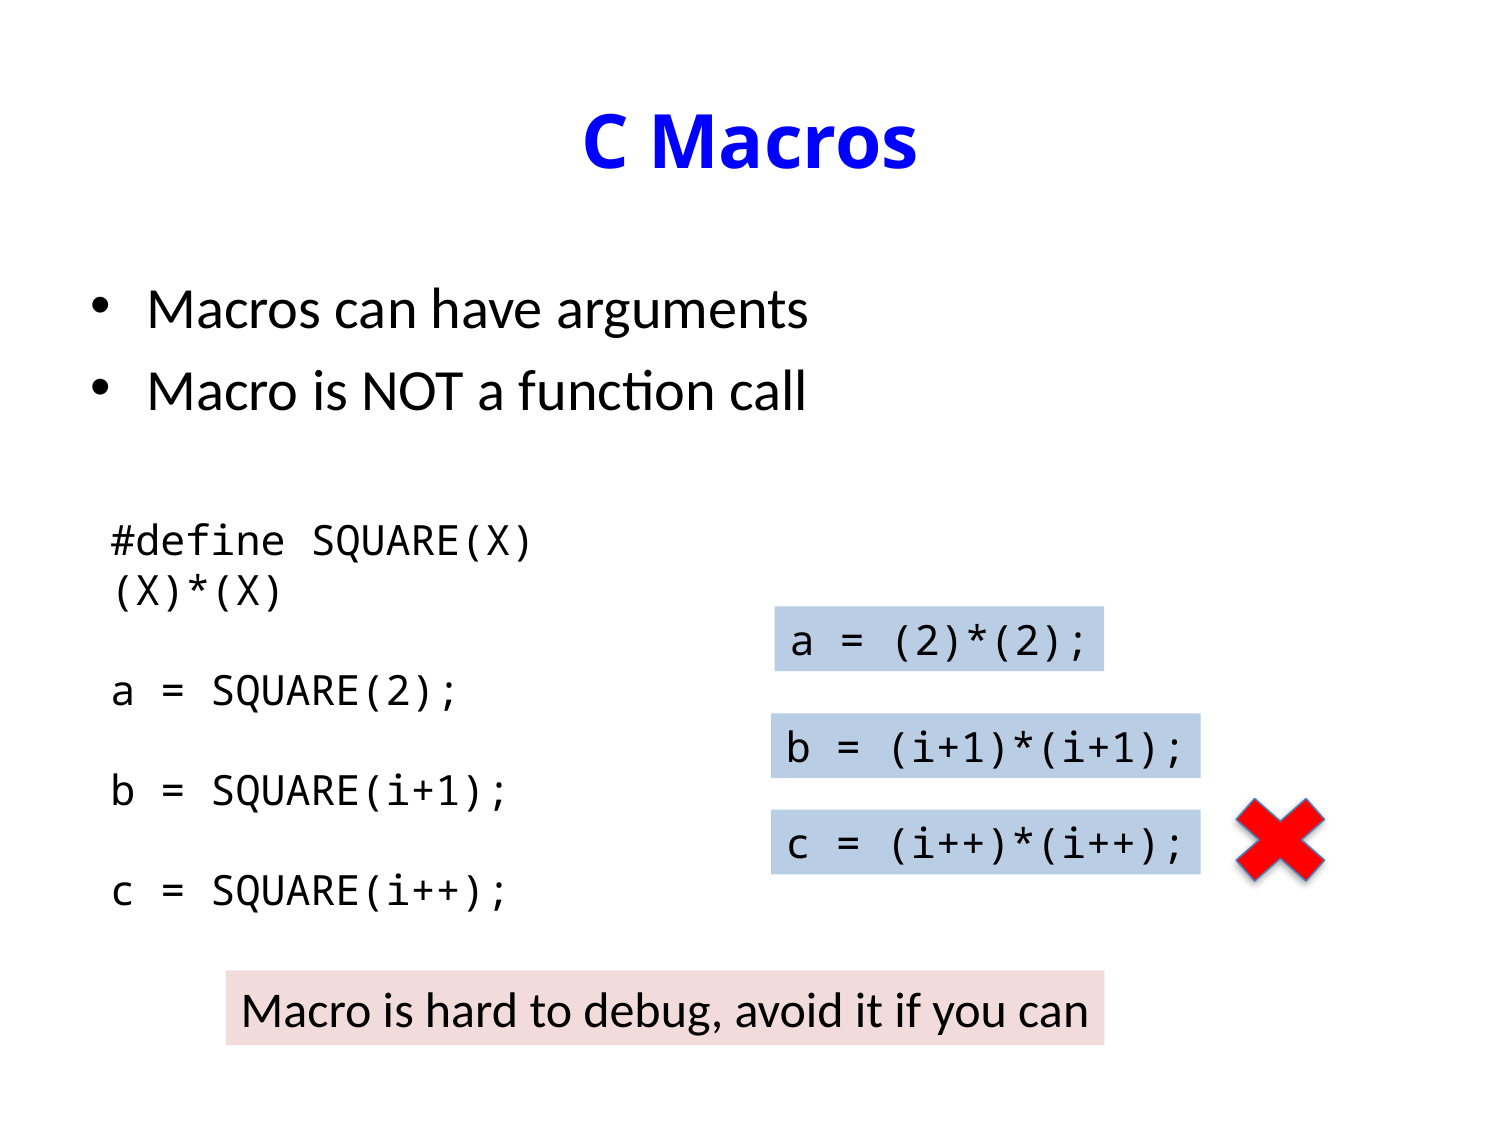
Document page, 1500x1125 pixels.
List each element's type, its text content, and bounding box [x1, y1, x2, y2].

text_box a = (2)*(2); [774, 606, 1105, 672]
text_box b = (i+1)*(i+1); [771, 713, 1201, 778]
text_box Macro is hard to debug, avoid it if you can [225, 970, 1105, 1046]
text_box #define SQUARE(X) (X)*(X) a = SQUARE(2); b = SQUARE(i+1); c = SQUARE(i++); [95, 506, 713, 922]
text_box c = (i++)*(i++); [771, 809, 1201, 875]
list Macros can have arguments Macro is NOT a function call [75, 262, 1425, 380]
title C Macros [75, 45, 1425, 233]
text_box [1235, 797, 1326, 882]
